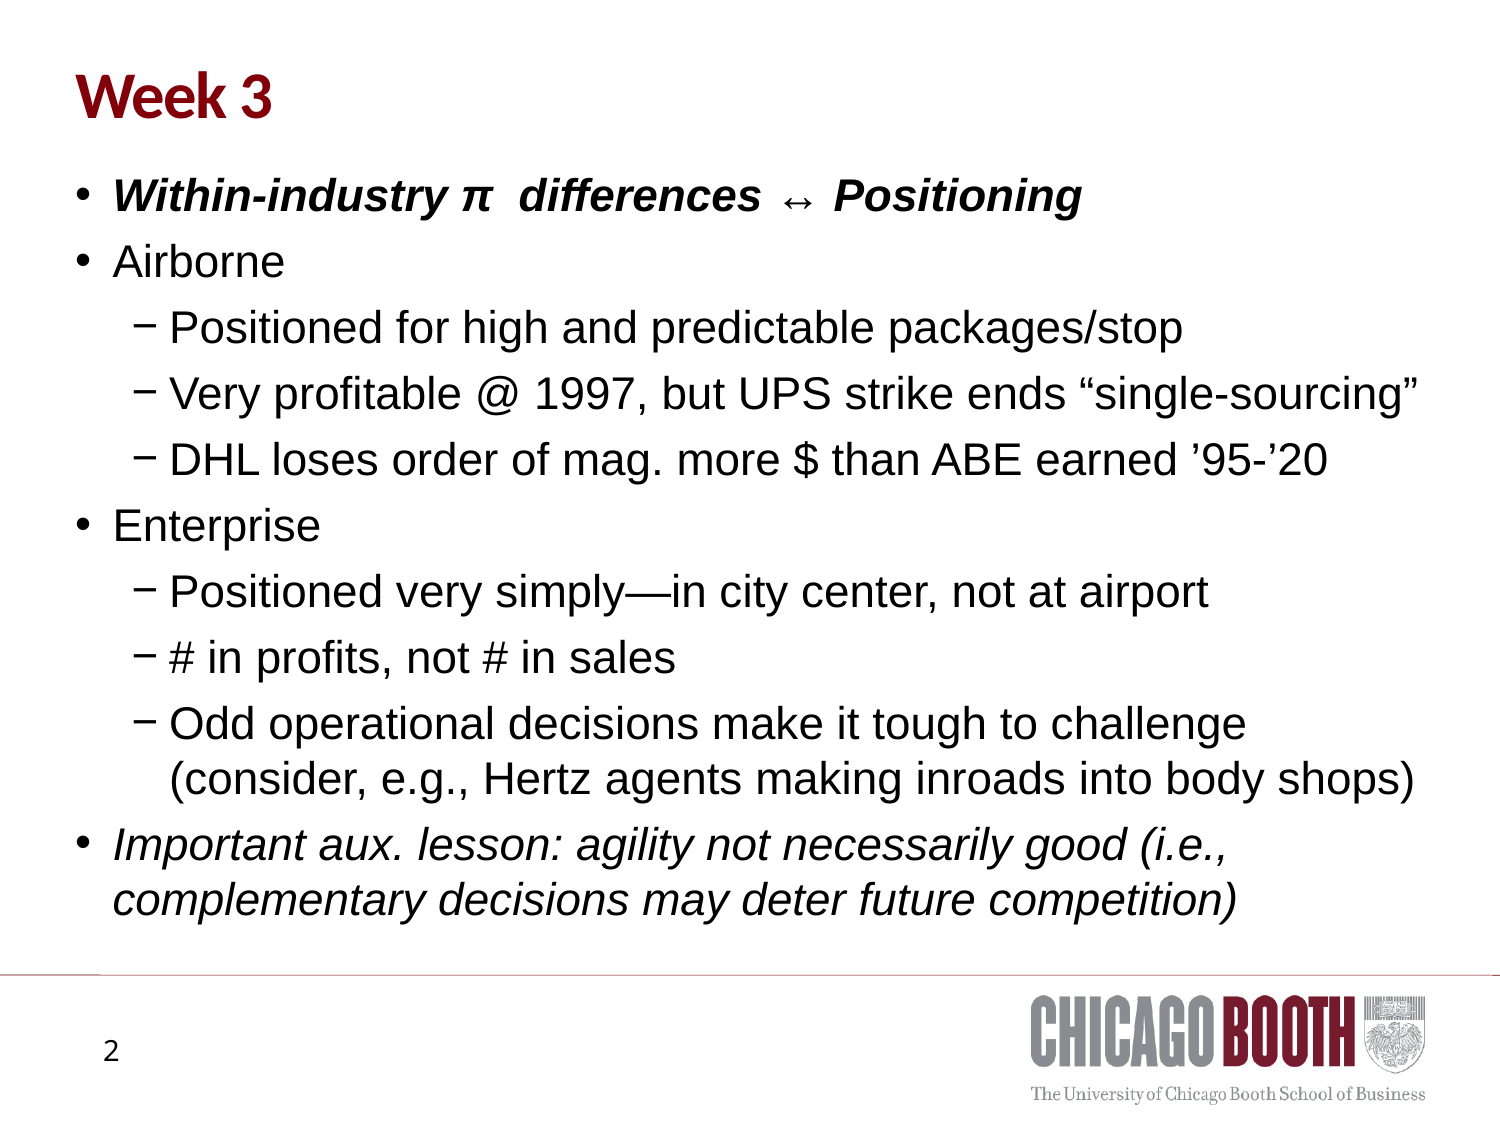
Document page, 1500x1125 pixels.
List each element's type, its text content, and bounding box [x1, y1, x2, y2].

title Week 3 [74, 43, 1426, 134]
list Within-industry π differences ↔ Positioning Airborne Positioned for high and predictable packages/stop Very profitable @ 1997, but UPS strike ends “single-sourcing” DHL loses order of mag. more $ than ABE earned ’95-’20 Enterprise Positioned very simply—in city center, not at airport # in profits, not # in sales Odd operational decisions make it tough to challenge (consider, e.g., Hertz agents making inroads into body shops) Important aux. lesson: agility not necessarily good (i.e., complementary decisions may deter future competition) [74, 165, 1426, 948]
picture [1031, 995, 1425, 1105]
